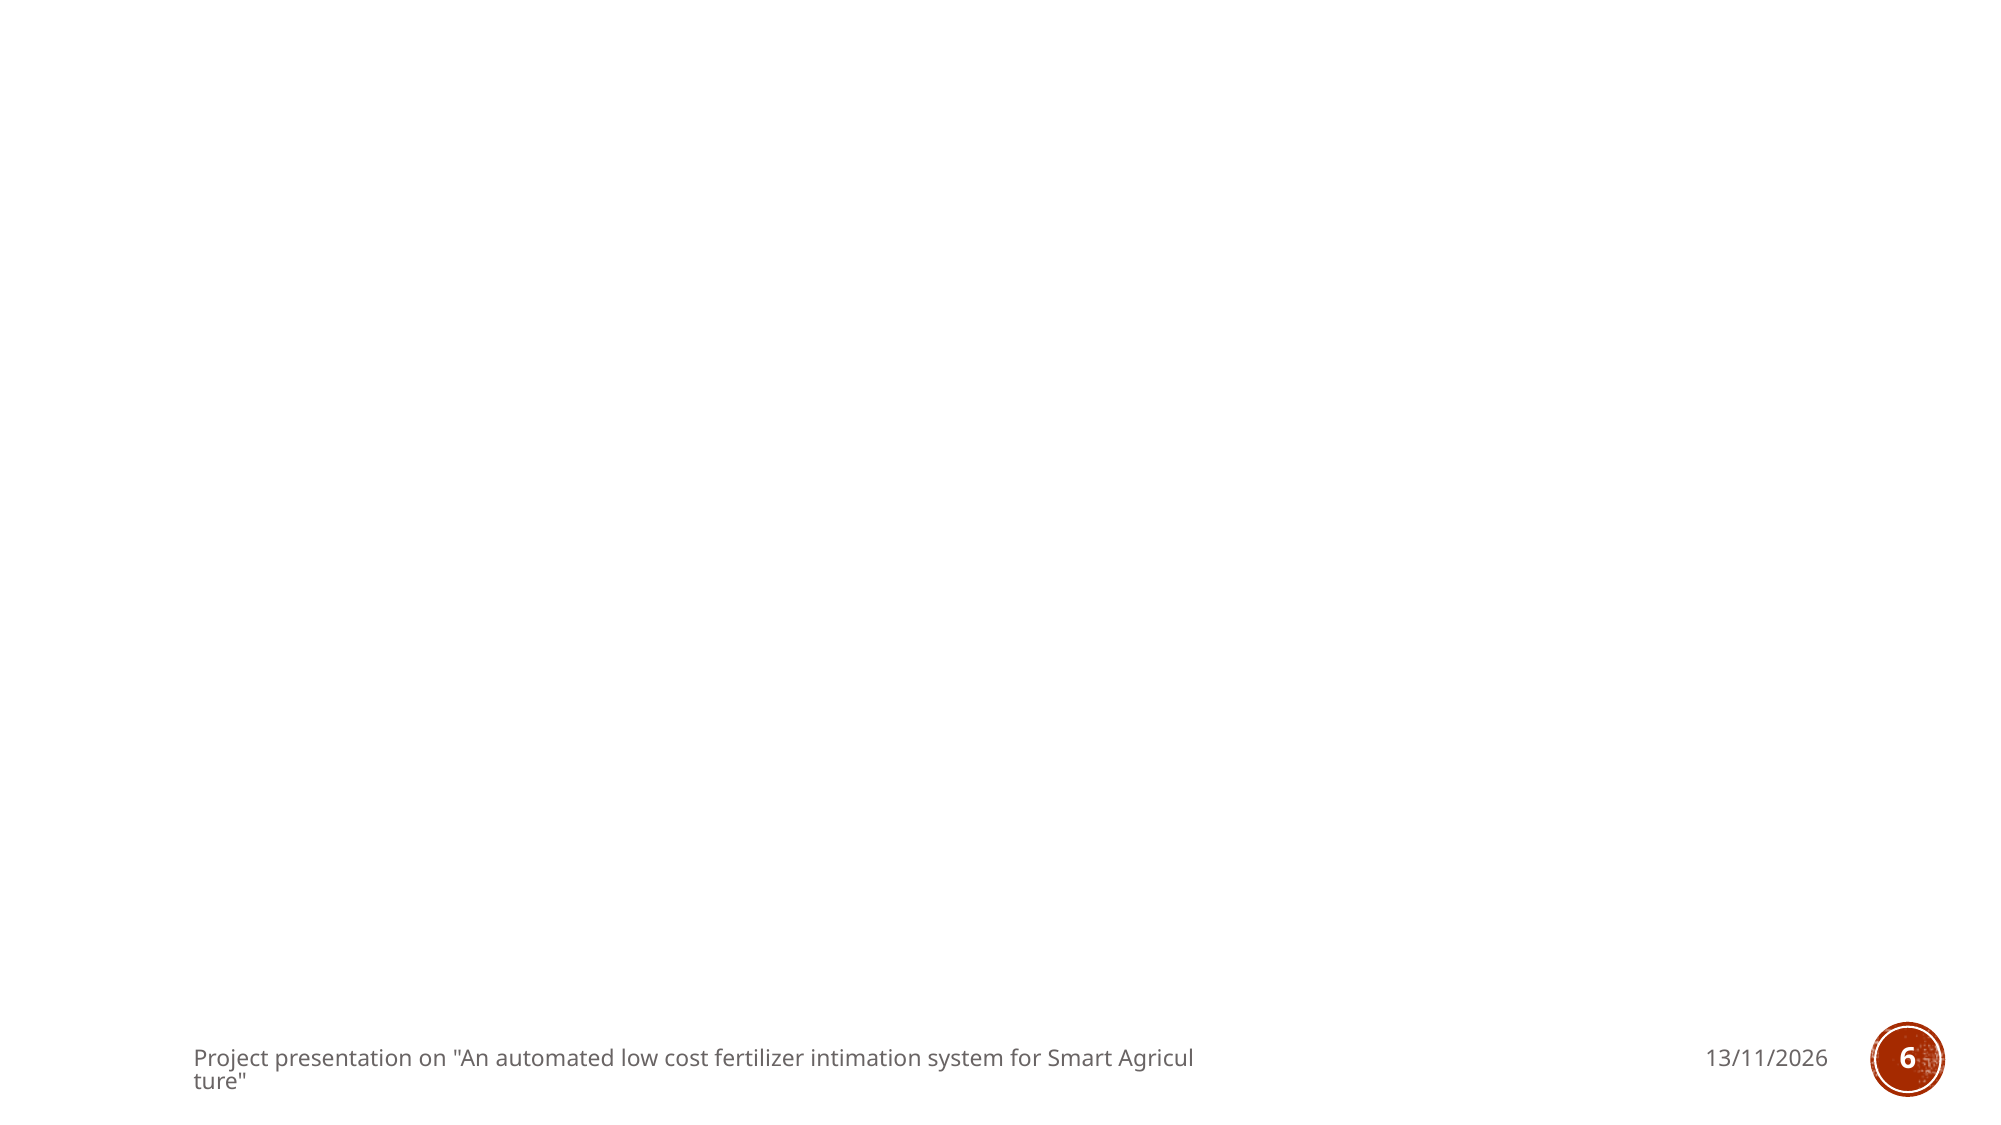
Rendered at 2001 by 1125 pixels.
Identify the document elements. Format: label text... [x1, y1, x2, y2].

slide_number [1306, 1028, 1844, 1089]
footer Project presentation on "An automated low cost fertilizer intimation system for Smart Agriculture" [178, 1028, 1217, 1089]
slide_number 6 [1855, 1028, 1961, 1089]
